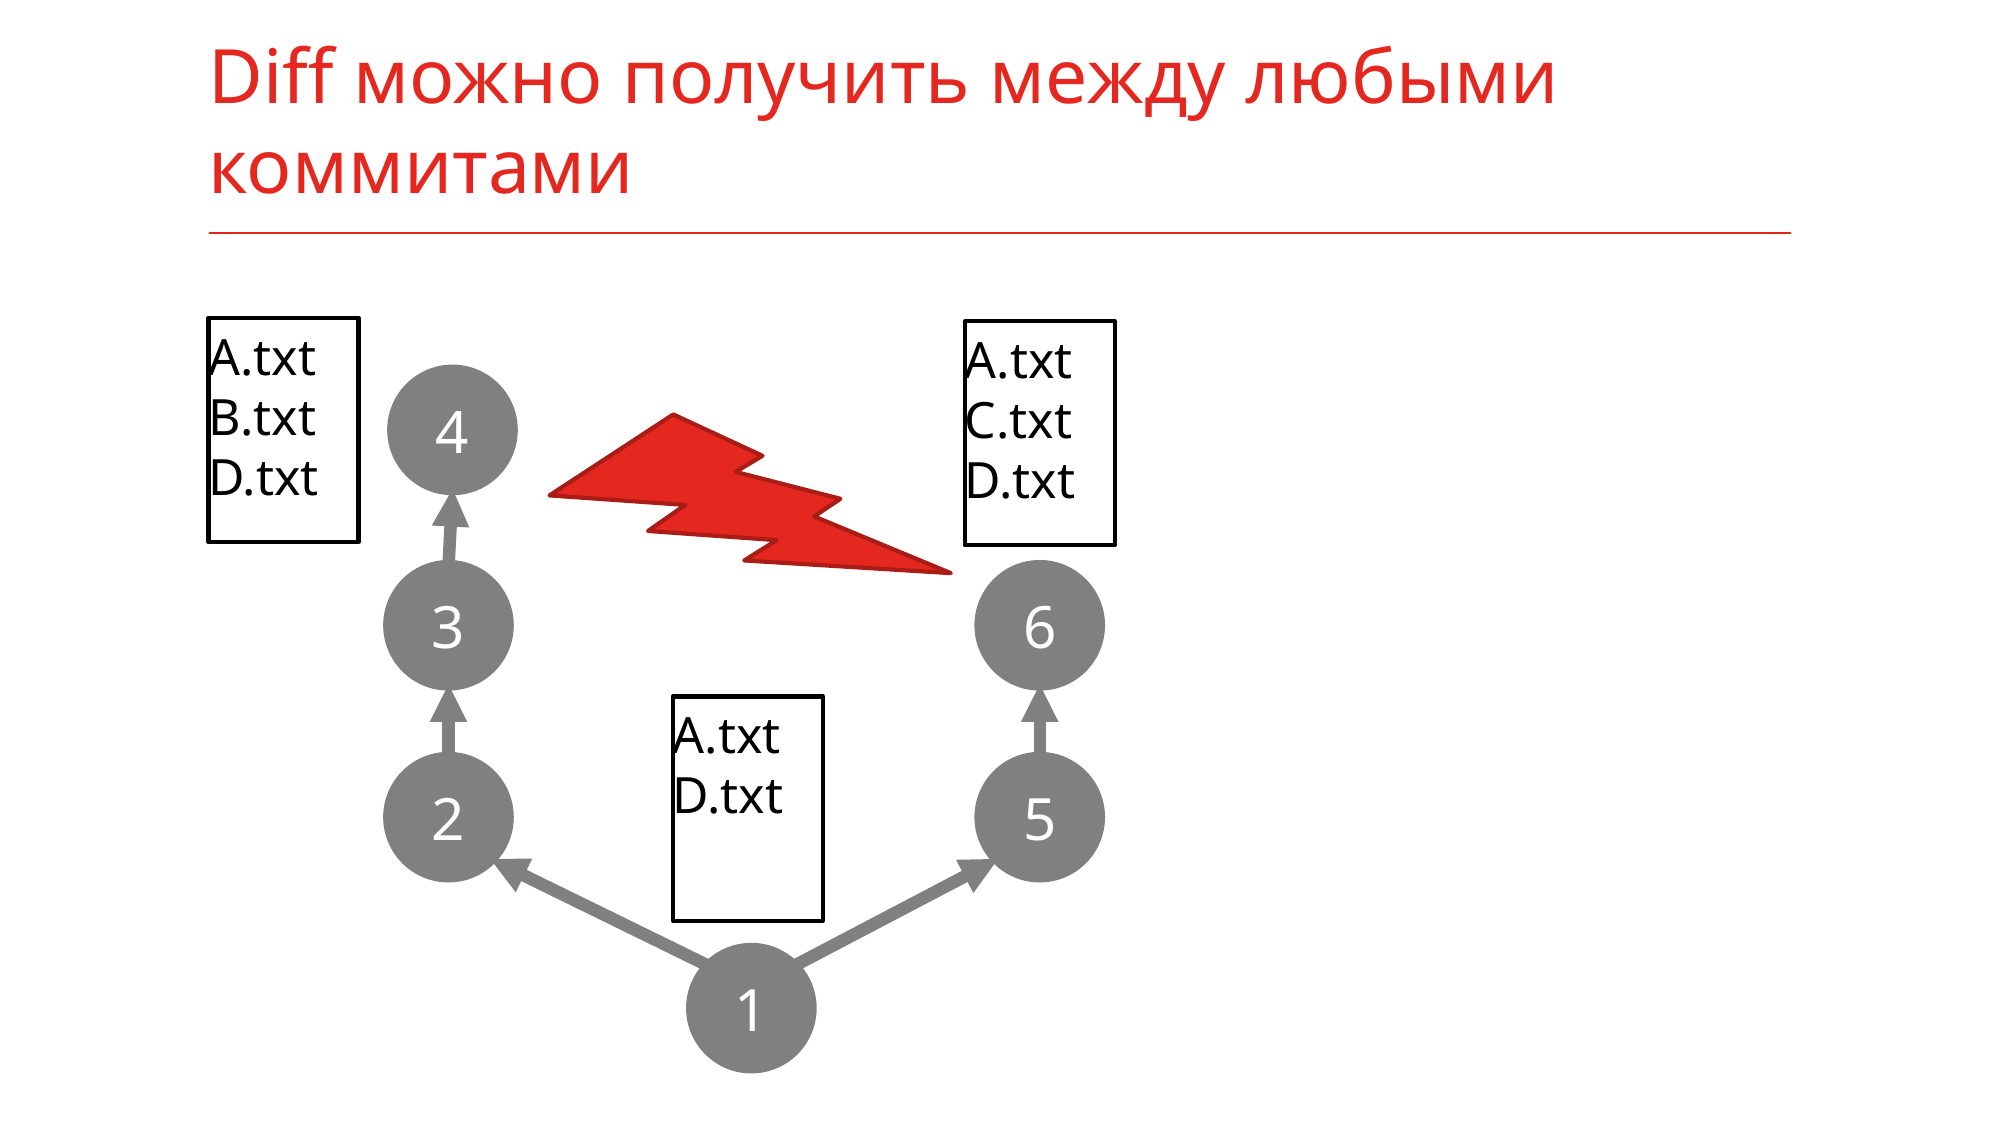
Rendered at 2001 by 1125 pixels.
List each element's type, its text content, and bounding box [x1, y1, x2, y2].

text_box A.txt D.txt [671, 694, 825, 923]
text_box 5 [980, 758, 1099, 877]
text_box 6 [980, 566, 1099, 685]
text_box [489, 858, 710, 967]
text_box A.txt B.txt D.txt [206, 316, 361, 544]
text_box 2 [389, 758, 508, 877]
text_box [547, 412, 953, 576]
text_box 4 [393, 370, 512, 489]
title Diff можно получить между любыми коммитами [208, 54, 1792, 232]
text_box 1 [692, 949, 811, 1068]
text_box 3 [389, 566, 508, 685]
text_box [448, 488, 453, 567]
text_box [792, 858, 999, 967]
text_box A.txt C.txt D.txt [963, 319, 1117, 547]
